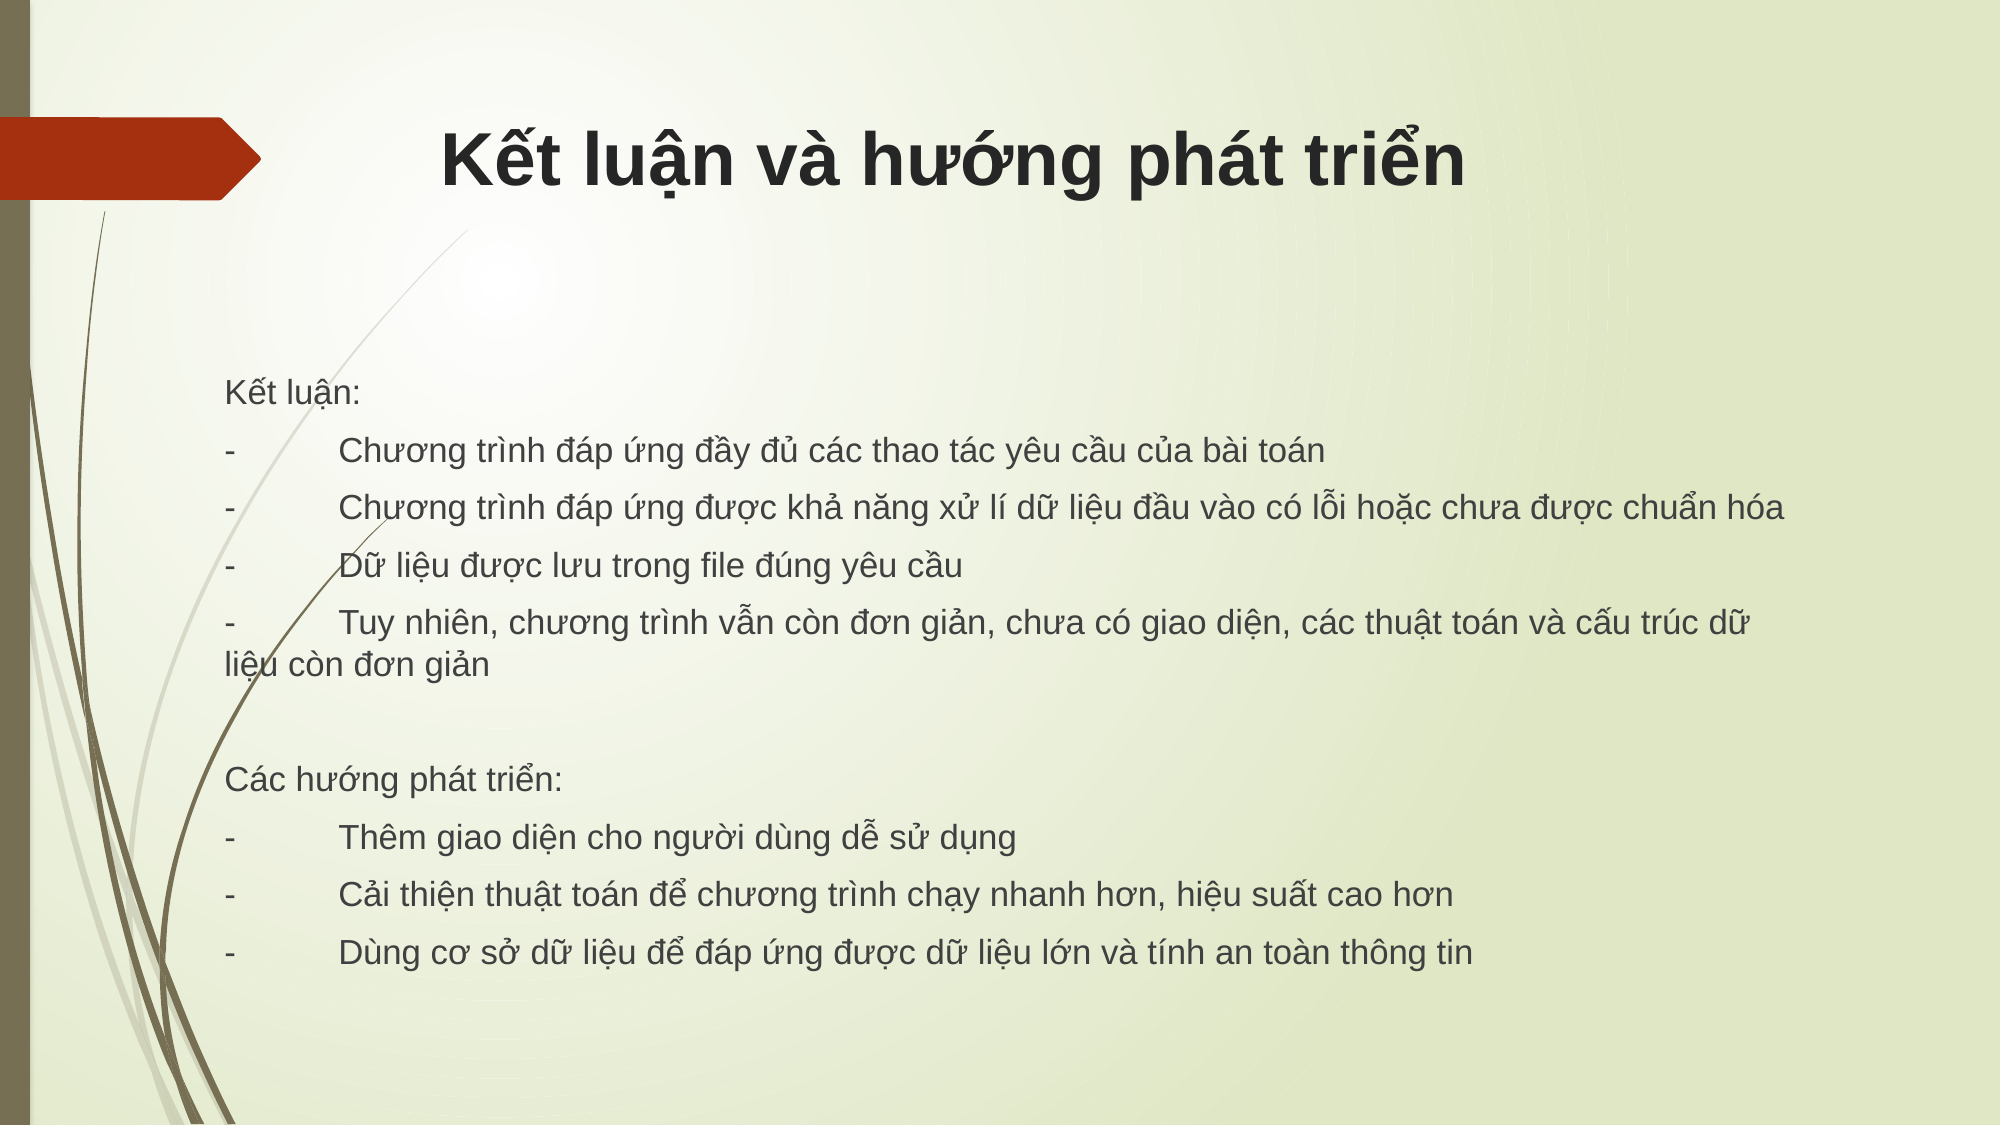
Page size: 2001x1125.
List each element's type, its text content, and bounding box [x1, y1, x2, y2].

title Kết luận và hướng phát triển [425, 102, 1888, 313]
list Kết luận: - Chương trình đáp ứng đầy đủ các thao tác yêu cầu của bài toán - Chương trình đáp ứng được khả năng xử lí dữ liệu đầu vào có lỗi hoặc chưa được chuẩn hóa - Dữ liệu được lưu trong file đúng yêu cầu - Tuy nhiên, chương trình vẫn còn đơn giản, chưa có giao diện, các thuật toán và cấu trúc dữ liệu còn đơn giản Các hướng phát triển: - Thêm giao diện cho người dùng dễ sử dụng - Cải thiện thuật toán để chương trình chạy nhanh hơn, hiệu suất cao hơn - Dùng cơ sở dữ liệu để đáp ứng được dữ liệu lớn và tính an toàn thông tin [209, 312, 1809, 993]
